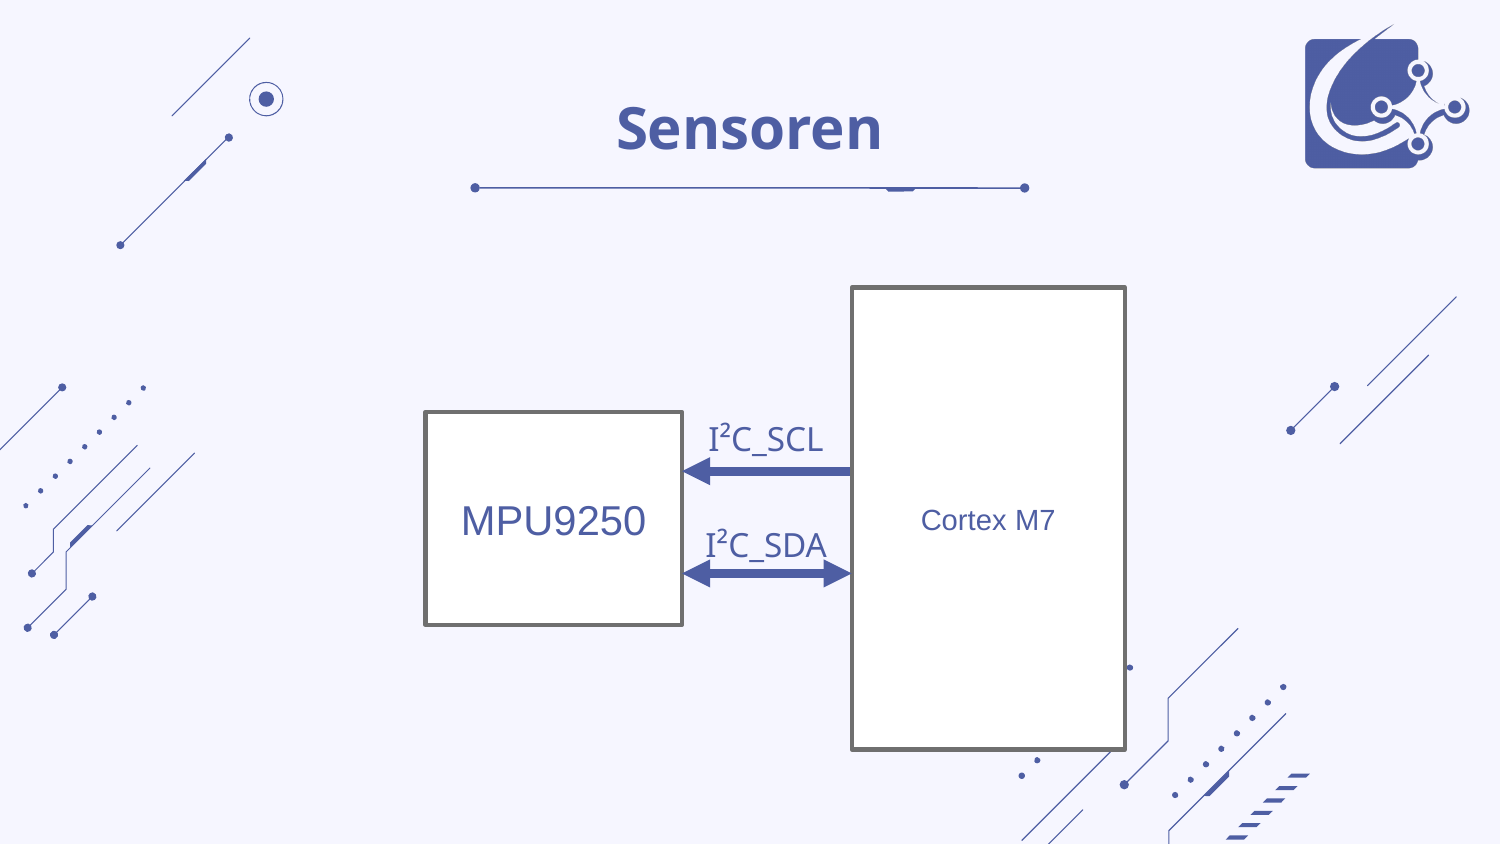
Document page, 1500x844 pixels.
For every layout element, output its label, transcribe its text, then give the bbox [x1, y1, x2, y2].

text_box I²C_SCL [693, 410, 839, 466]
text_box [1285, 296, 1458, 445]
picture [1288, 6, 1489, 182]
text_box MPU9250 [423, 410, 684, 627]
text_box I²C_SDA [690, 516, 843, 572]
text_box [993, 627, 1311, 844]
text_box Cortex M7 [850, 285, 1127, 752]
title Sensoren [289, 91, 1372, 186]
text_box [115, 37, 284, 250]
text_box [470, 171, 1030, 204]
